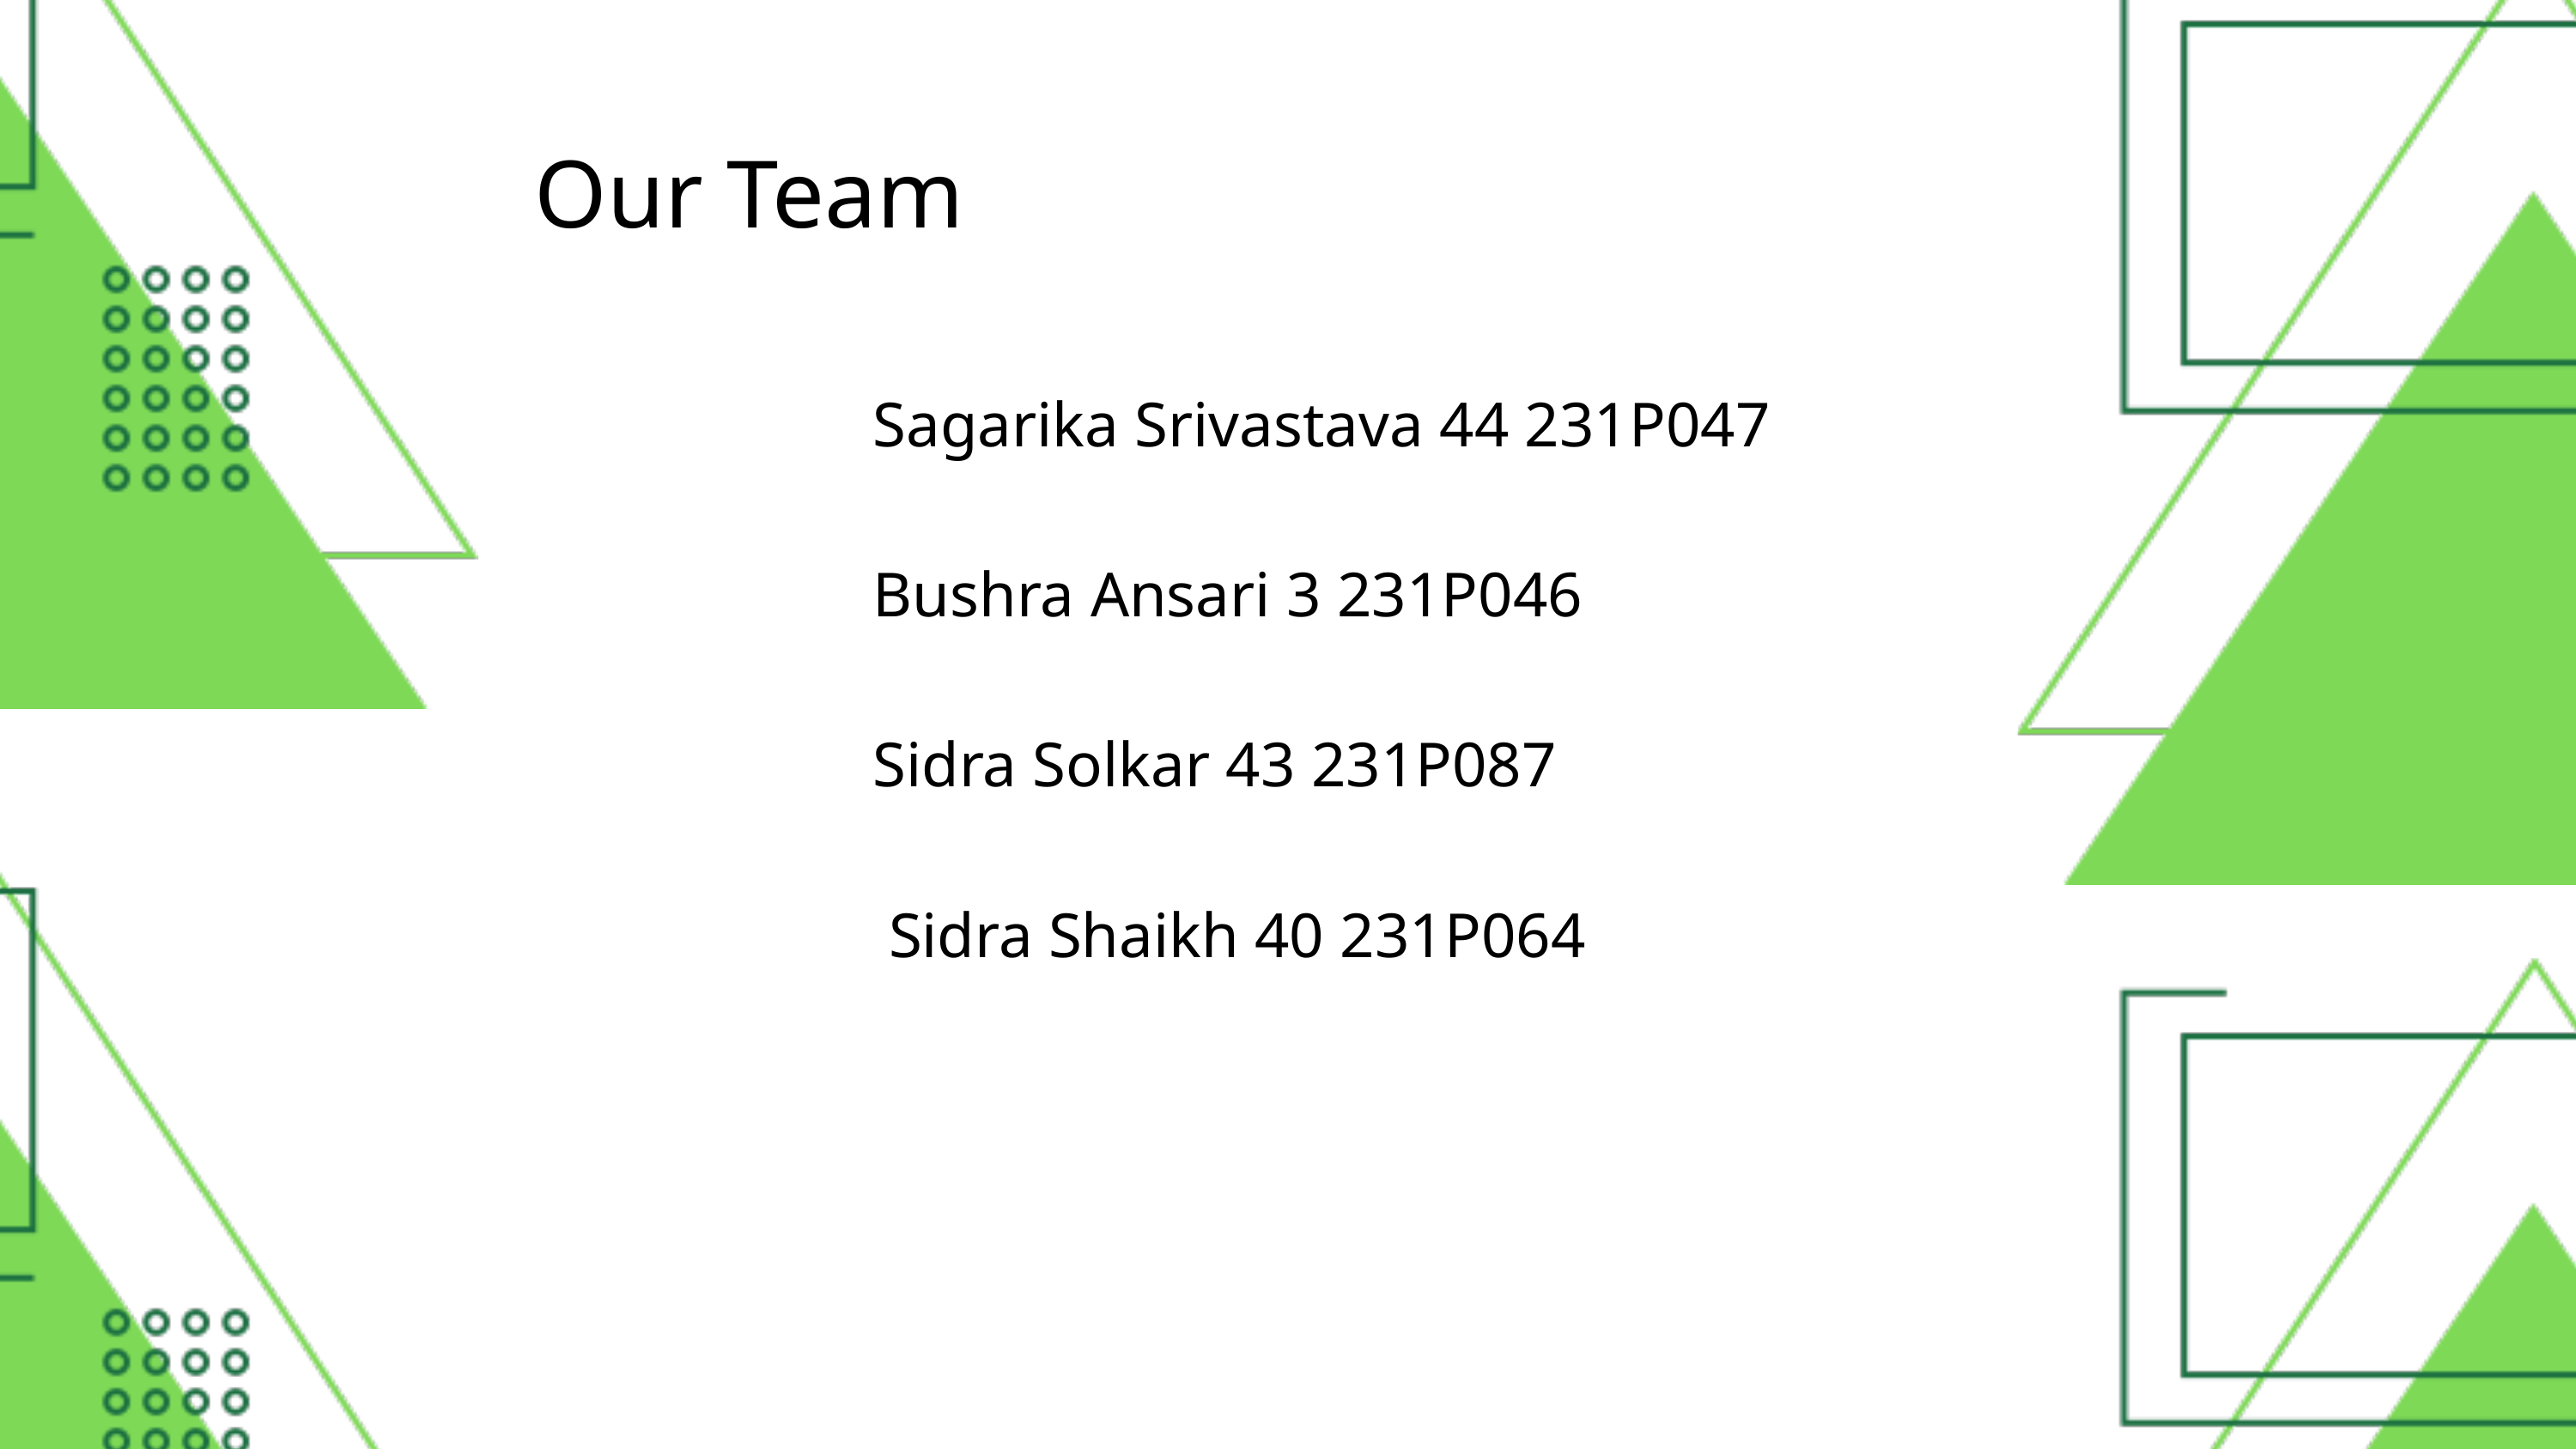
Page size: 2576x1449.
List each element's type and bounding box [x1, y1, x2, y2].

text_box [872, 387, 1934, 1062]
text_box [0, 0, 2576, 1449]
